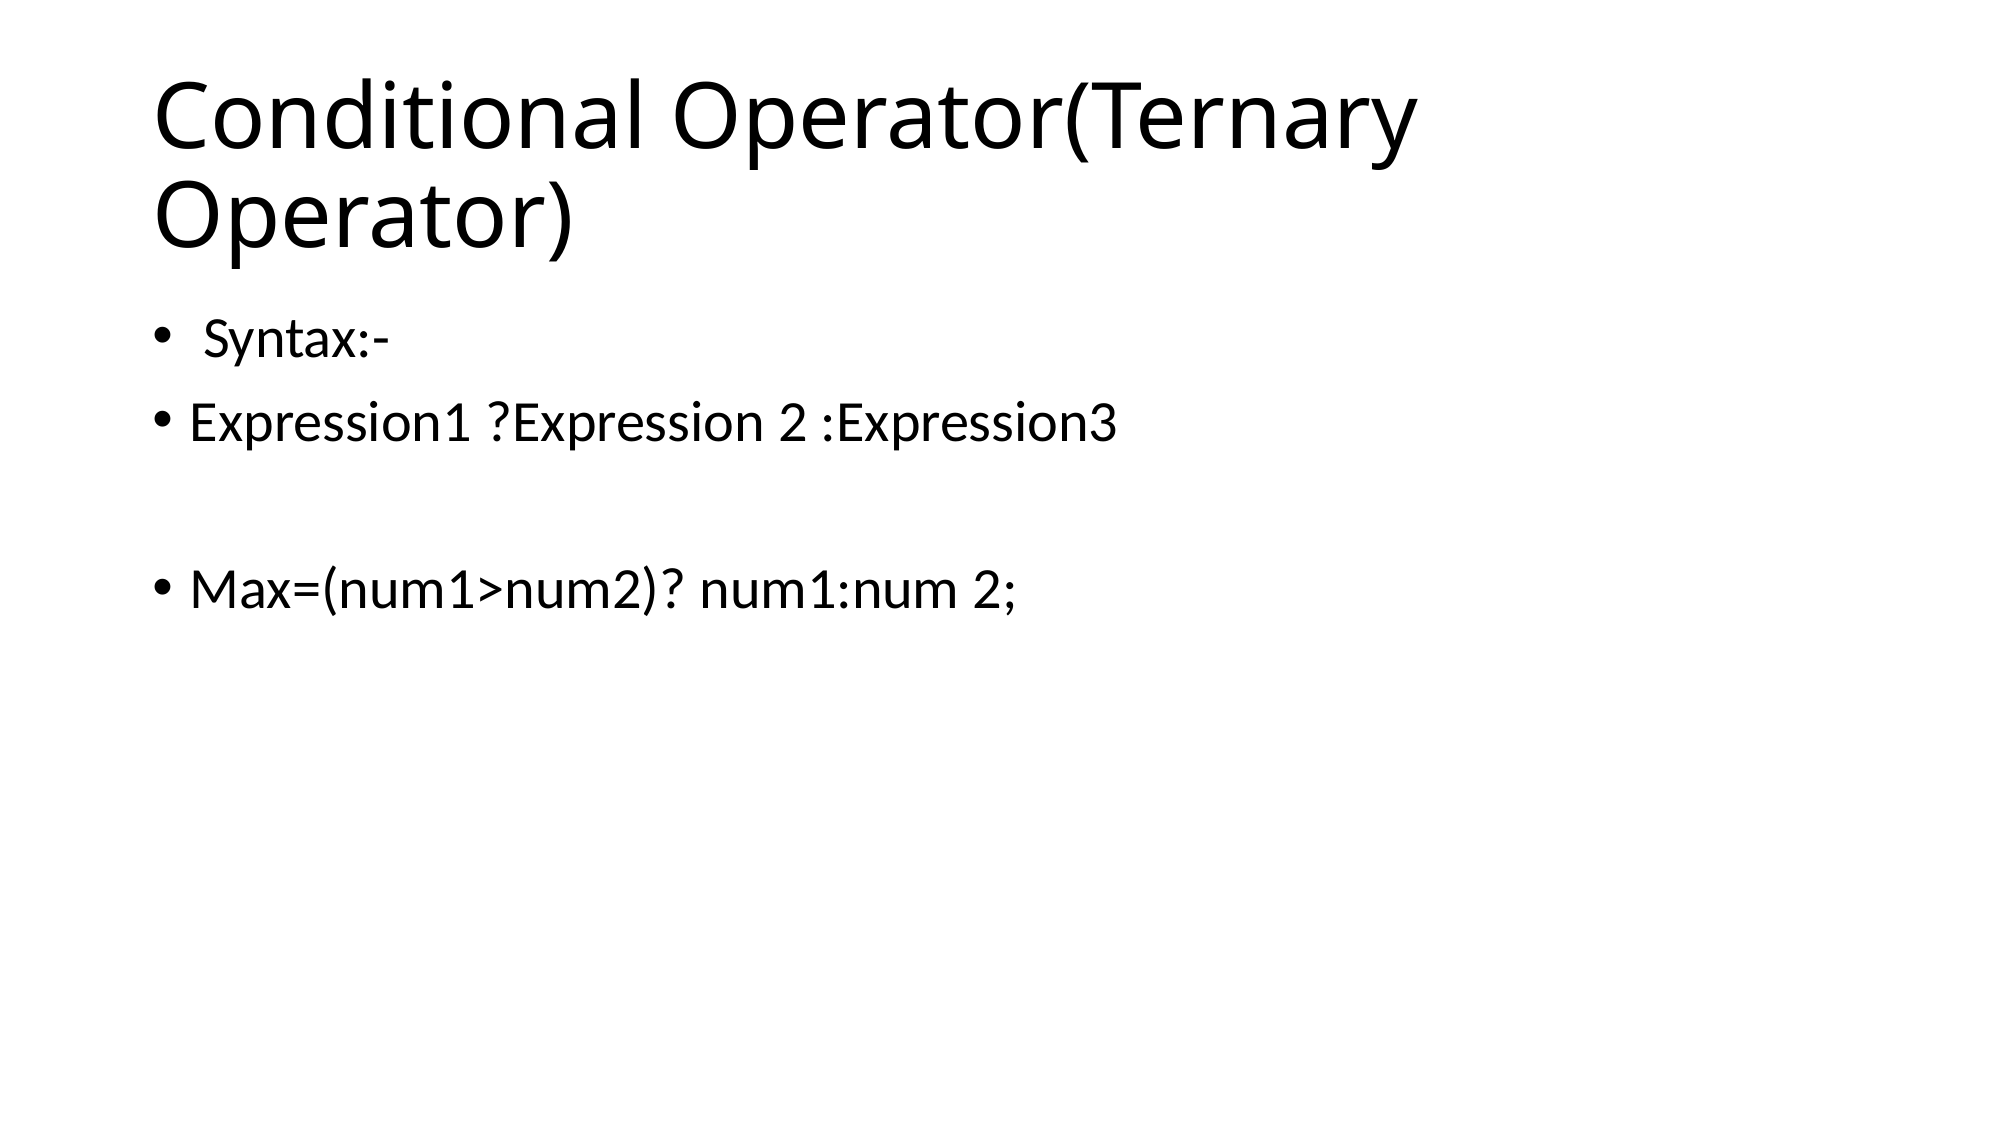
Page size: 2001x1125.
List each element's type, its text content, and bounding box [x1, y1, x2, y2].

title Conditional Operator(Ternary Operator) [137, 59, 1863, 278]
list Syntax:- Expression1 ?Expression 2 :Expression3 Max=(num1>num2)? num1:num 2; [137, 299, 1863, 1014]
